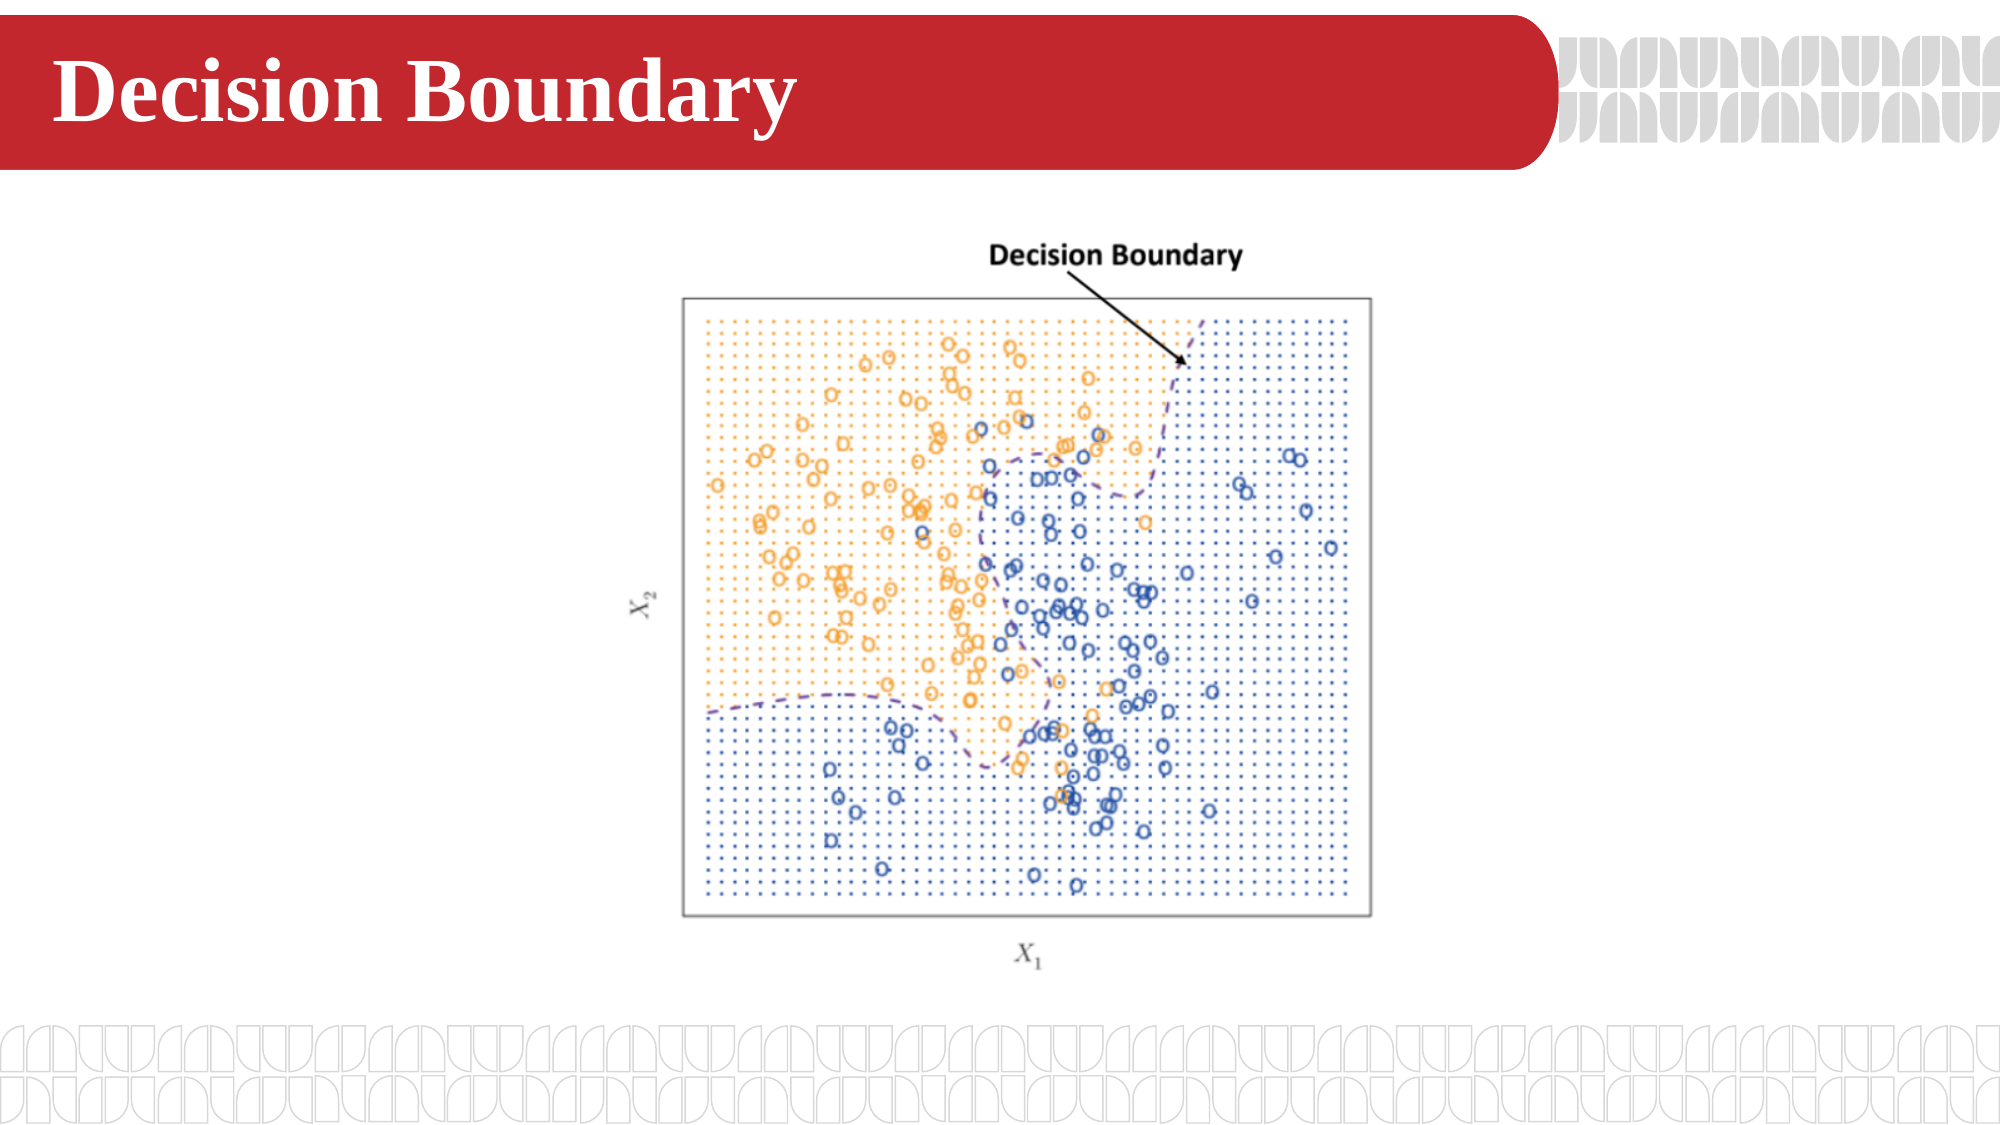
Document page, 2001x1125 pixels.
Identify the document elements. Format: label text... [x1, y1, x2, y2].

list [599, 222, 1406, 982]
title Decision Boundary [37, 19, 1518, 165]
